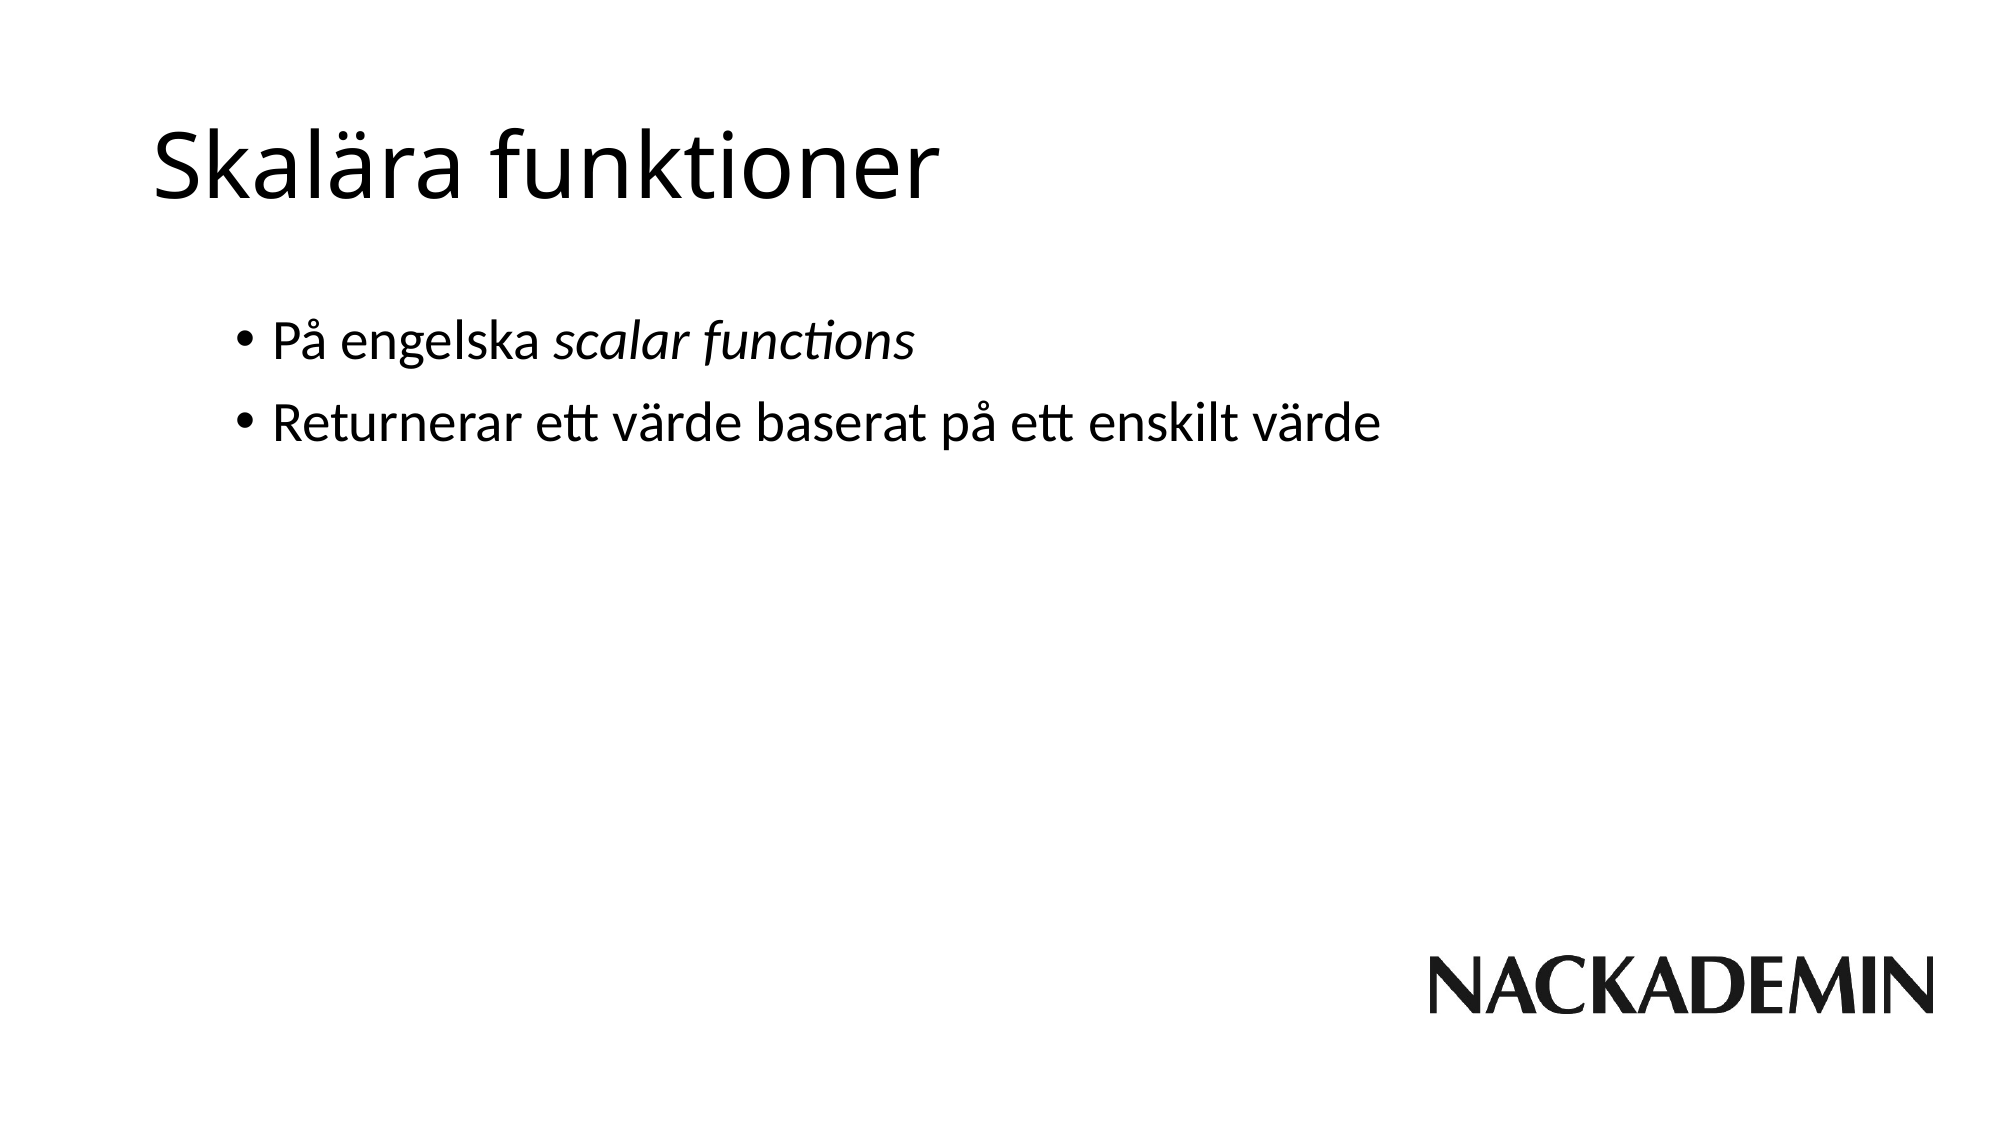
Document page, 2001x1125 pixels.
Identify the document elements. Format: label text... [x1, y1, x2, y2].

title Skalära funktioner [137, 59, 1863, 278]
picture [1429, 955, 1933, 1014]
list På engelska scalar functions Returnerar ett värde baserat på ett enskilt värde [220, 302, 1557, 462]
